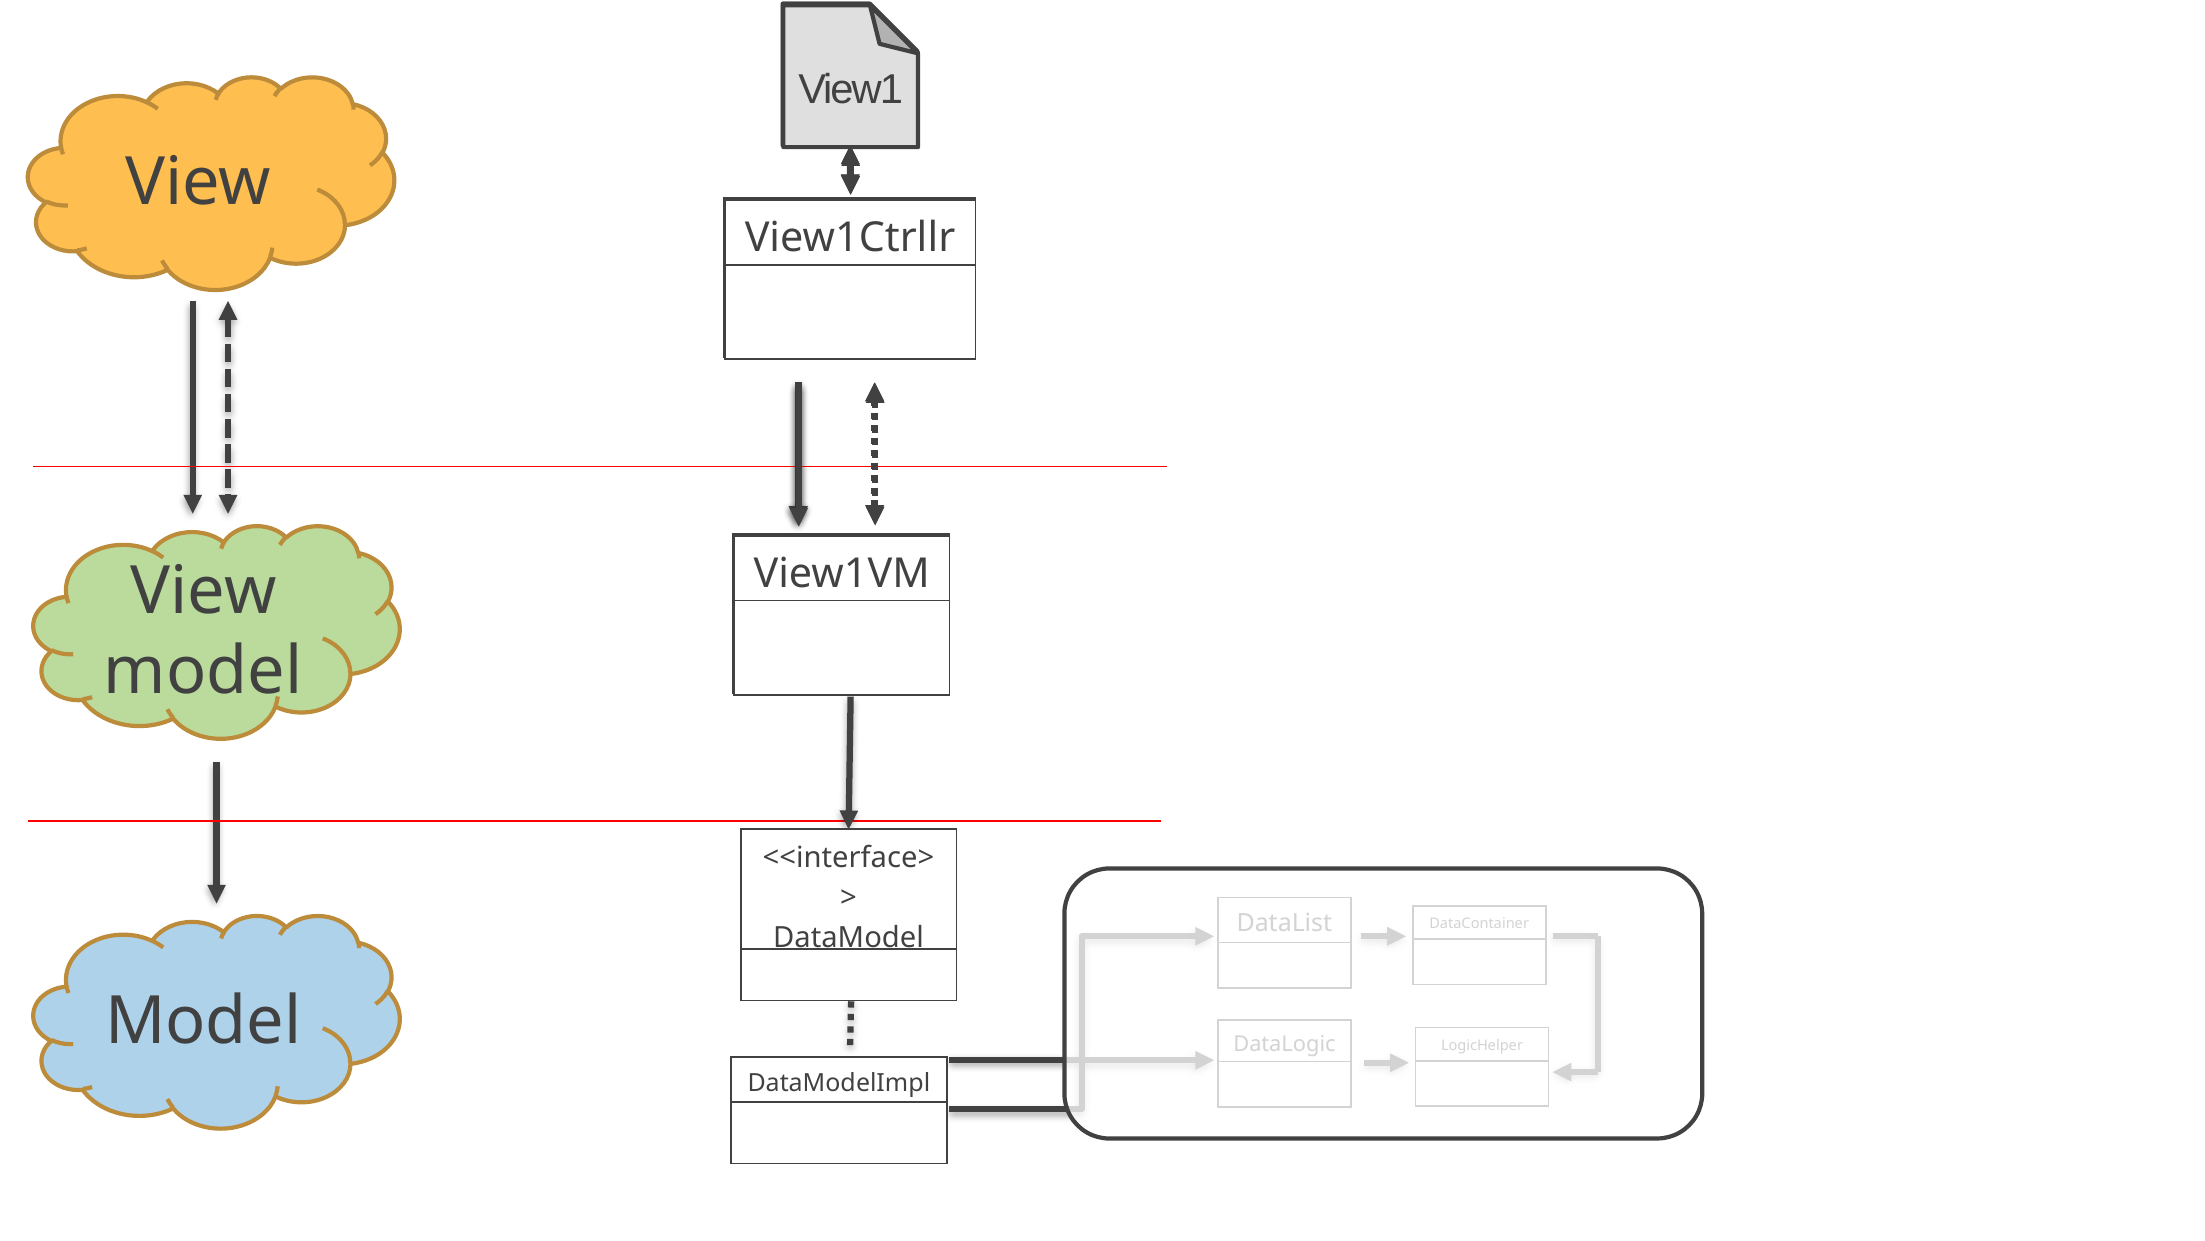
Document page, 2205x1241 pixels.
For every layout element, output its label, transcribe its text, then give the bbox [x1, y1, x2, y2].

table_header <<interface>> DataModel [742, 830, 956, 948]
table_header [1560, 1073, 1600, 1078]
table_cell [726, 266, 975, 358]
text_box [949, 936, 1215, 1059]
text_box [949, 1059, 1215, 1110]
text_box View model [31, 524, 402, 741]
text_box Model [31, 913, 402, 1131]
table_header View1VM [735, 537, 949, 600]
table_header View1Ctrllr [726, 201, 975, 264]
text_box [1062, 866, 1705, 1141]
table_cell [742, 950, 943, 1000]
table_cell [735, 601, 949, 694]
table_cell [732, 1103, 946, 1163]
table_header DataModelImpl [732, 1058, 943, 1101]
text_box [783, 5, 919, 148]
table_header View2Ctrllr [1560, 938, 1597, 946]
text_box View [25, 75, 397, 293]
